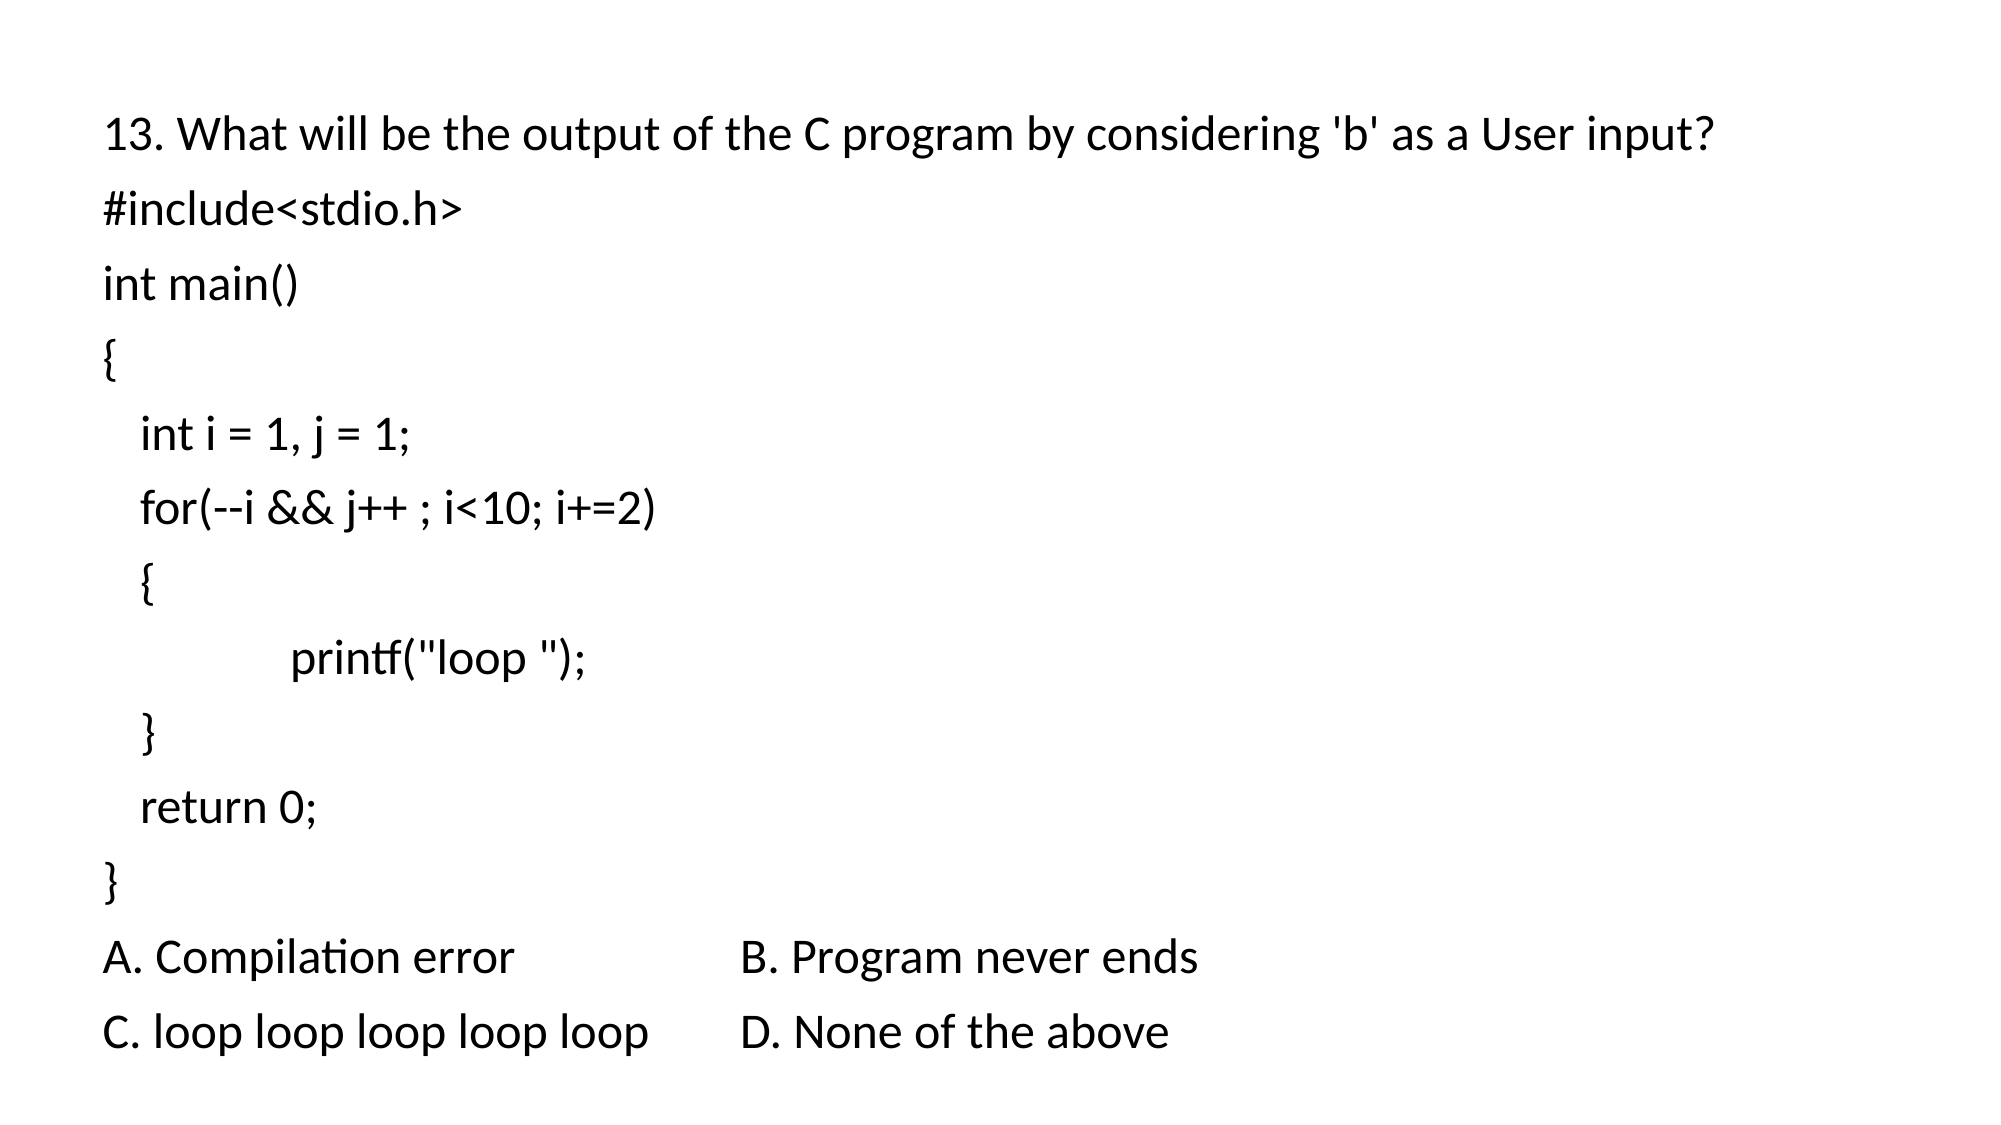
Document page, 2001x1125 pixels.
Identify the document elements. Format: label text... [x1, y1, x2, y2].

list 13. What will be the output of the C program by considering 'b' as a User input? #include<stdio.h> int main() { int i = 1, j = 1; for(--i && j++ ; i<10; i+=2) { printf("loop "); } return 0; } A. Compilation error B. Program never ends C. loop loop loop loop loop D. None of the above [87, 99, 1813, 814]
